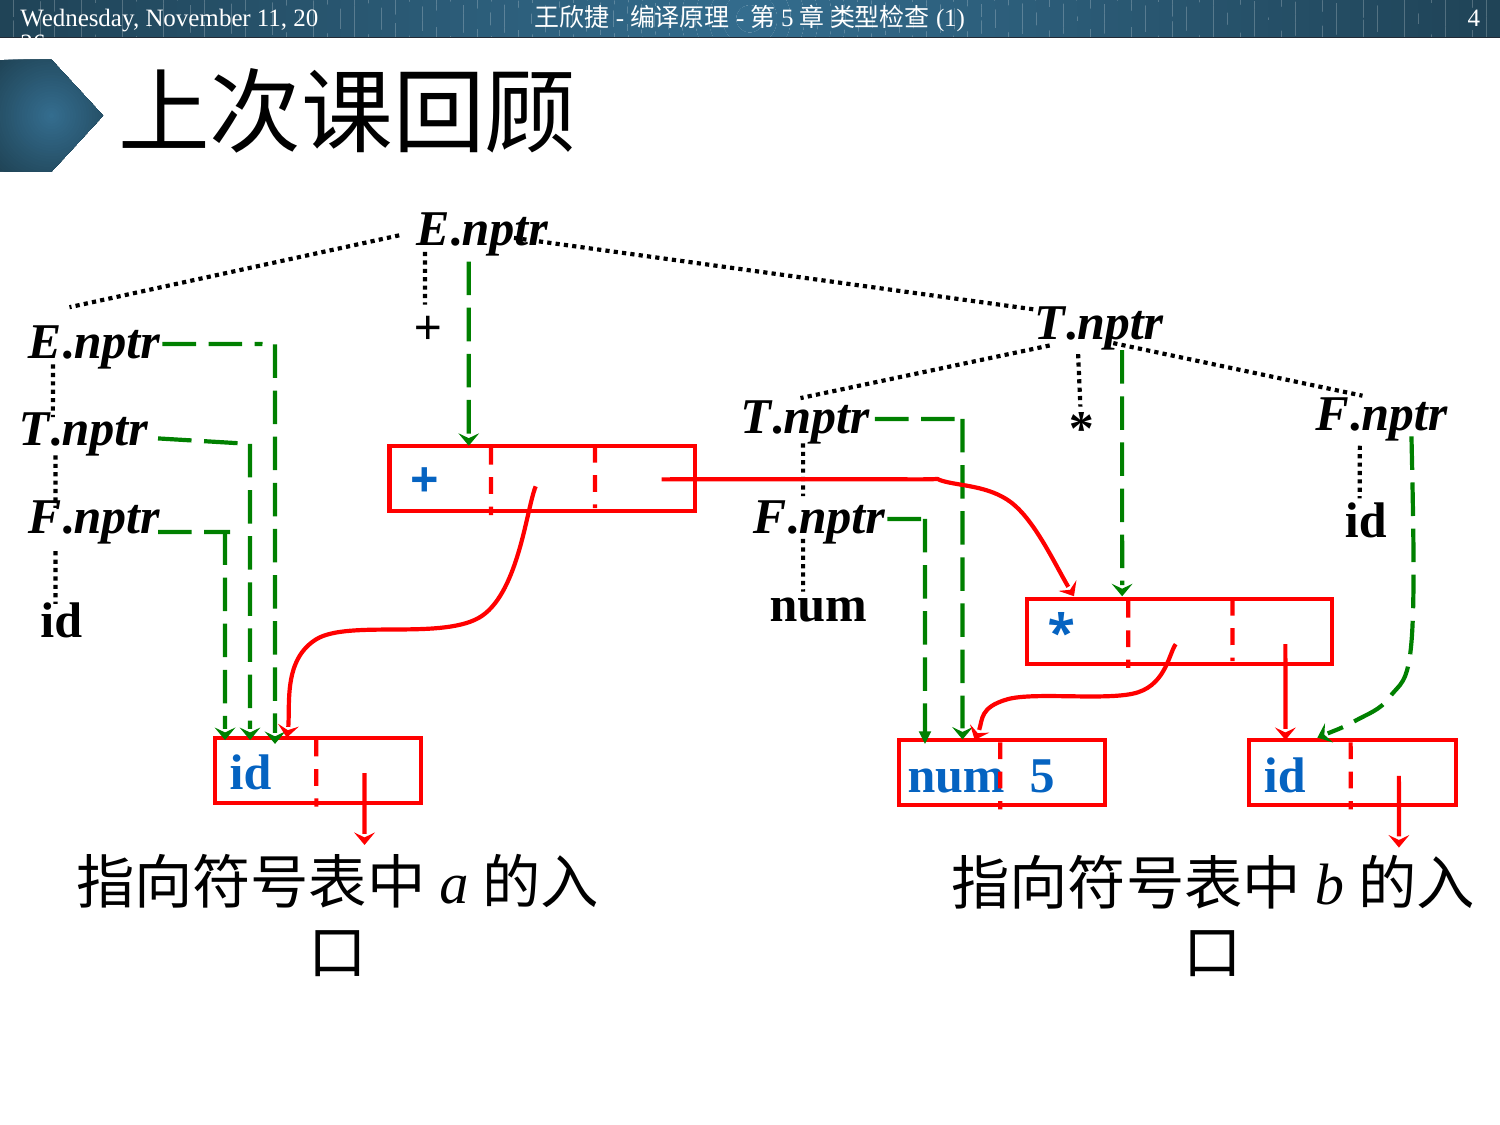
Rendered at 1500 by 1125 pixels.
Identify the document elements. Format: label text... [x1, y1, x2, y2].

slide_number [5, 1, 344, 32]
slide_number 4 [1157, 1, 1495, 32]
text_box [15, 193, 1500, 932]
footer 王欣捷-编译原理-第5章 类型检查(1) [496, 1, 1004, 32]
title 上次课回顾 [103, 37, 1397, 193]
